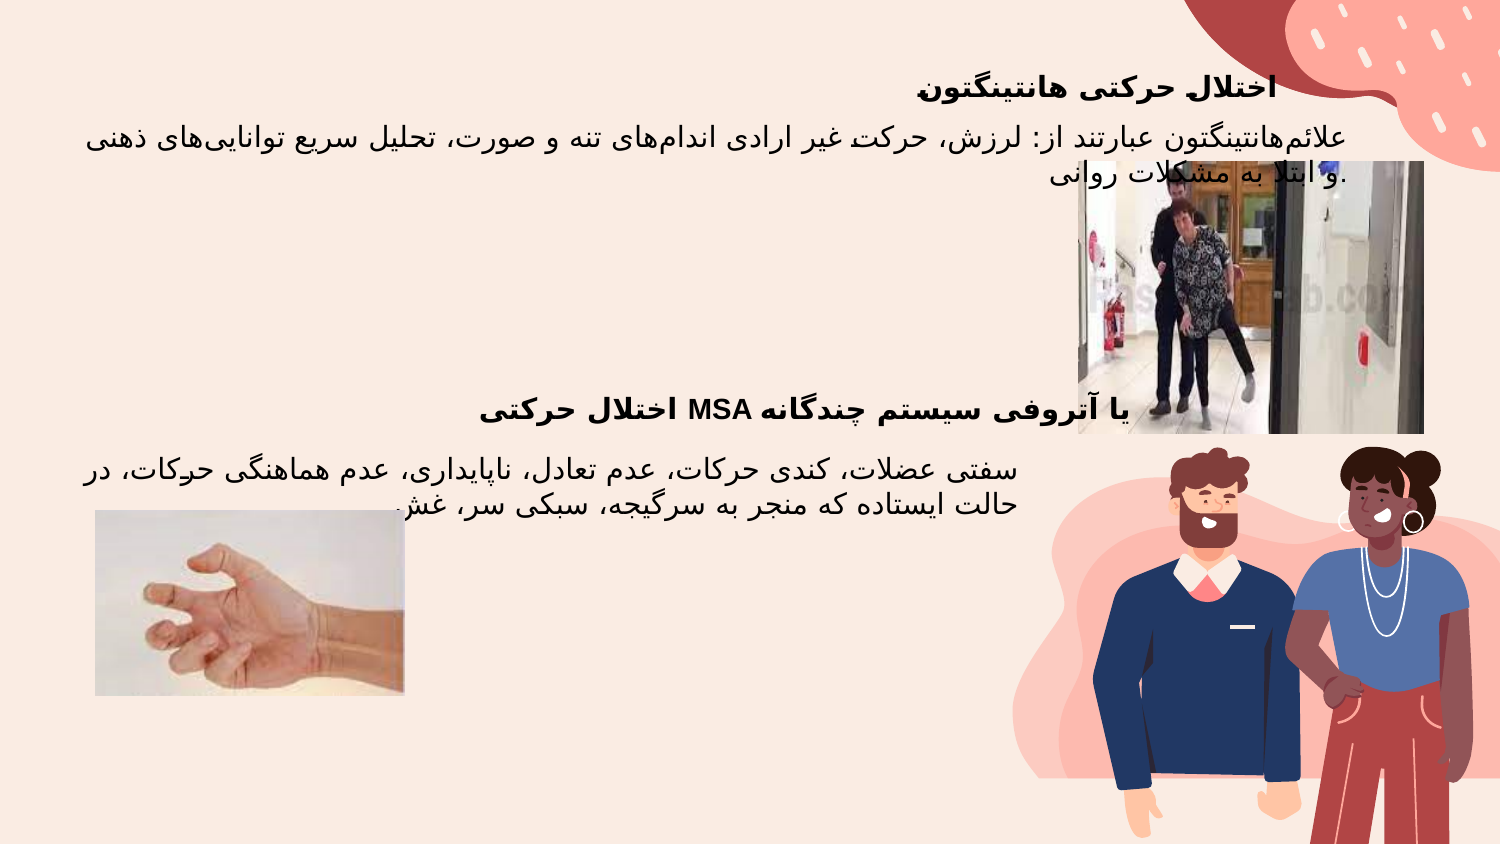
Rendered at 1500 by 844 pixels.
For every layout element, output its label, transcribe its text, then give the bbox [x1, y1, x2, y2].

text_box سفتی عضلات، کندی حرکات، عدم تعادل، ناپایداری، عدم هماهنگی حرکات، در حالت ایستاده که منجر به سرگیجه، سبکی سر، غش [38, 442, 1034, 528]
picture [1078, 161, 1424, 434]
picture [95, 509, 405, 697]
text_box اختلال حرکتی ‌هانتینگتون [903, 61, 1126, 111]
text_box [1131, 0, 1500, 205]
text_box علائم‌هانتینگتون عبارتند از: لرزش، حرکت غیر ارادی اندام‌های تنه و صورت، تحلیل سریع توانایی‌های ذهنی و ابتلا به مشکلات روانی. [59, 111, 1126, 196]
text_box اختلال حرکتی MSA یا آتروفی سیستم چندگانه [464, 382, 1072, 433]
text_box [1011, 447, 1500, 844]
